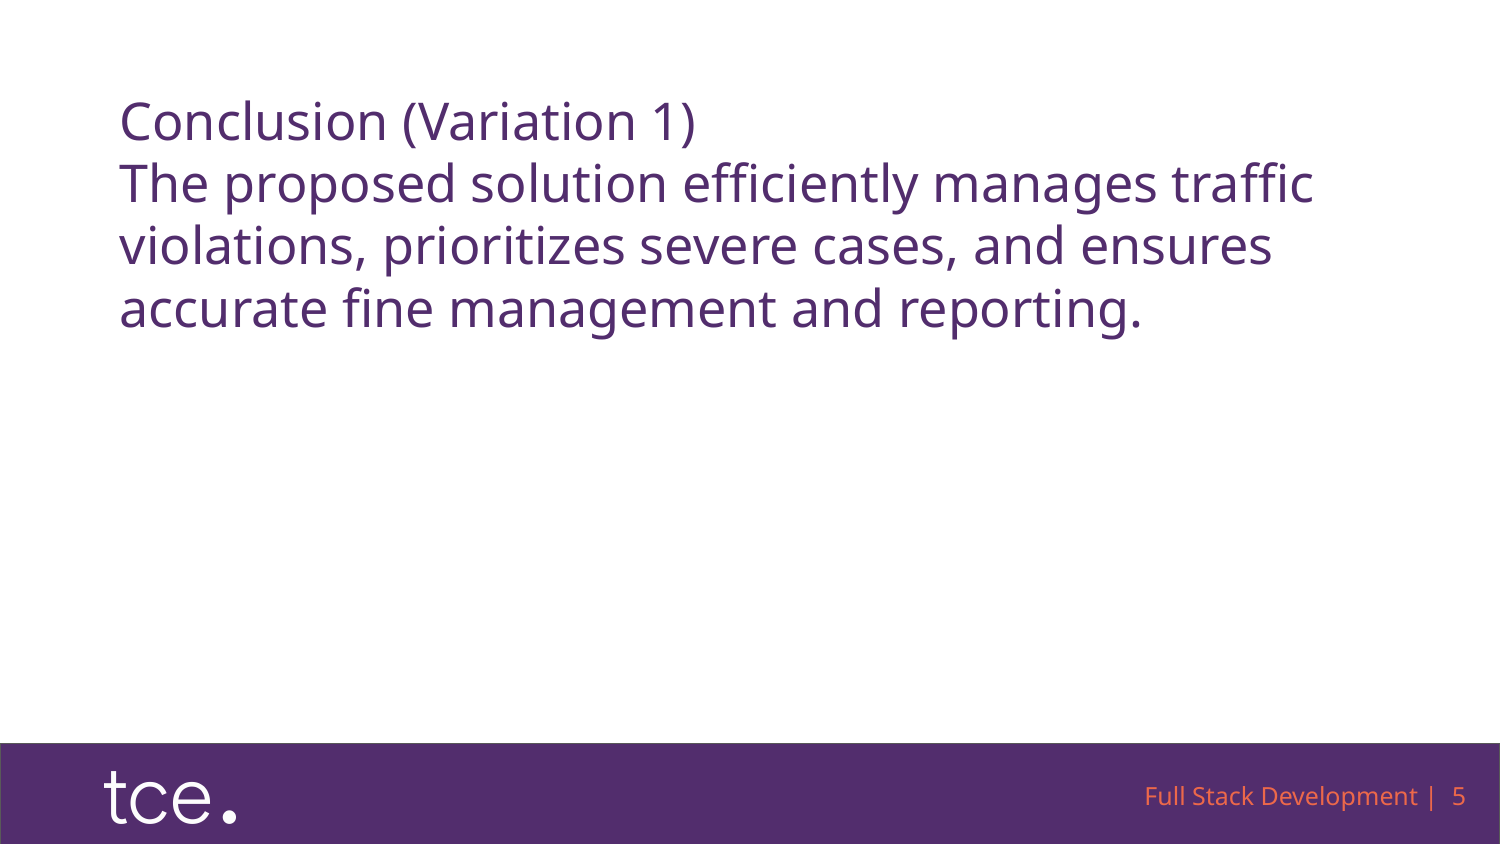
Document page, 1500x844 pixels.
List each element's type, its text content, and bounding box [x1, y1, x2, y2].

slide_number Full Stack Development | 5 [1099, 764, 1482, 830]
title Conclusion (Variation 1) The proposed solution efficiently manages traffic violations, prioritizes severe cases, and ensures accurate fine management and reporting. [104, 72, 1500, 167]
picture [104, 771, 236, 824]
